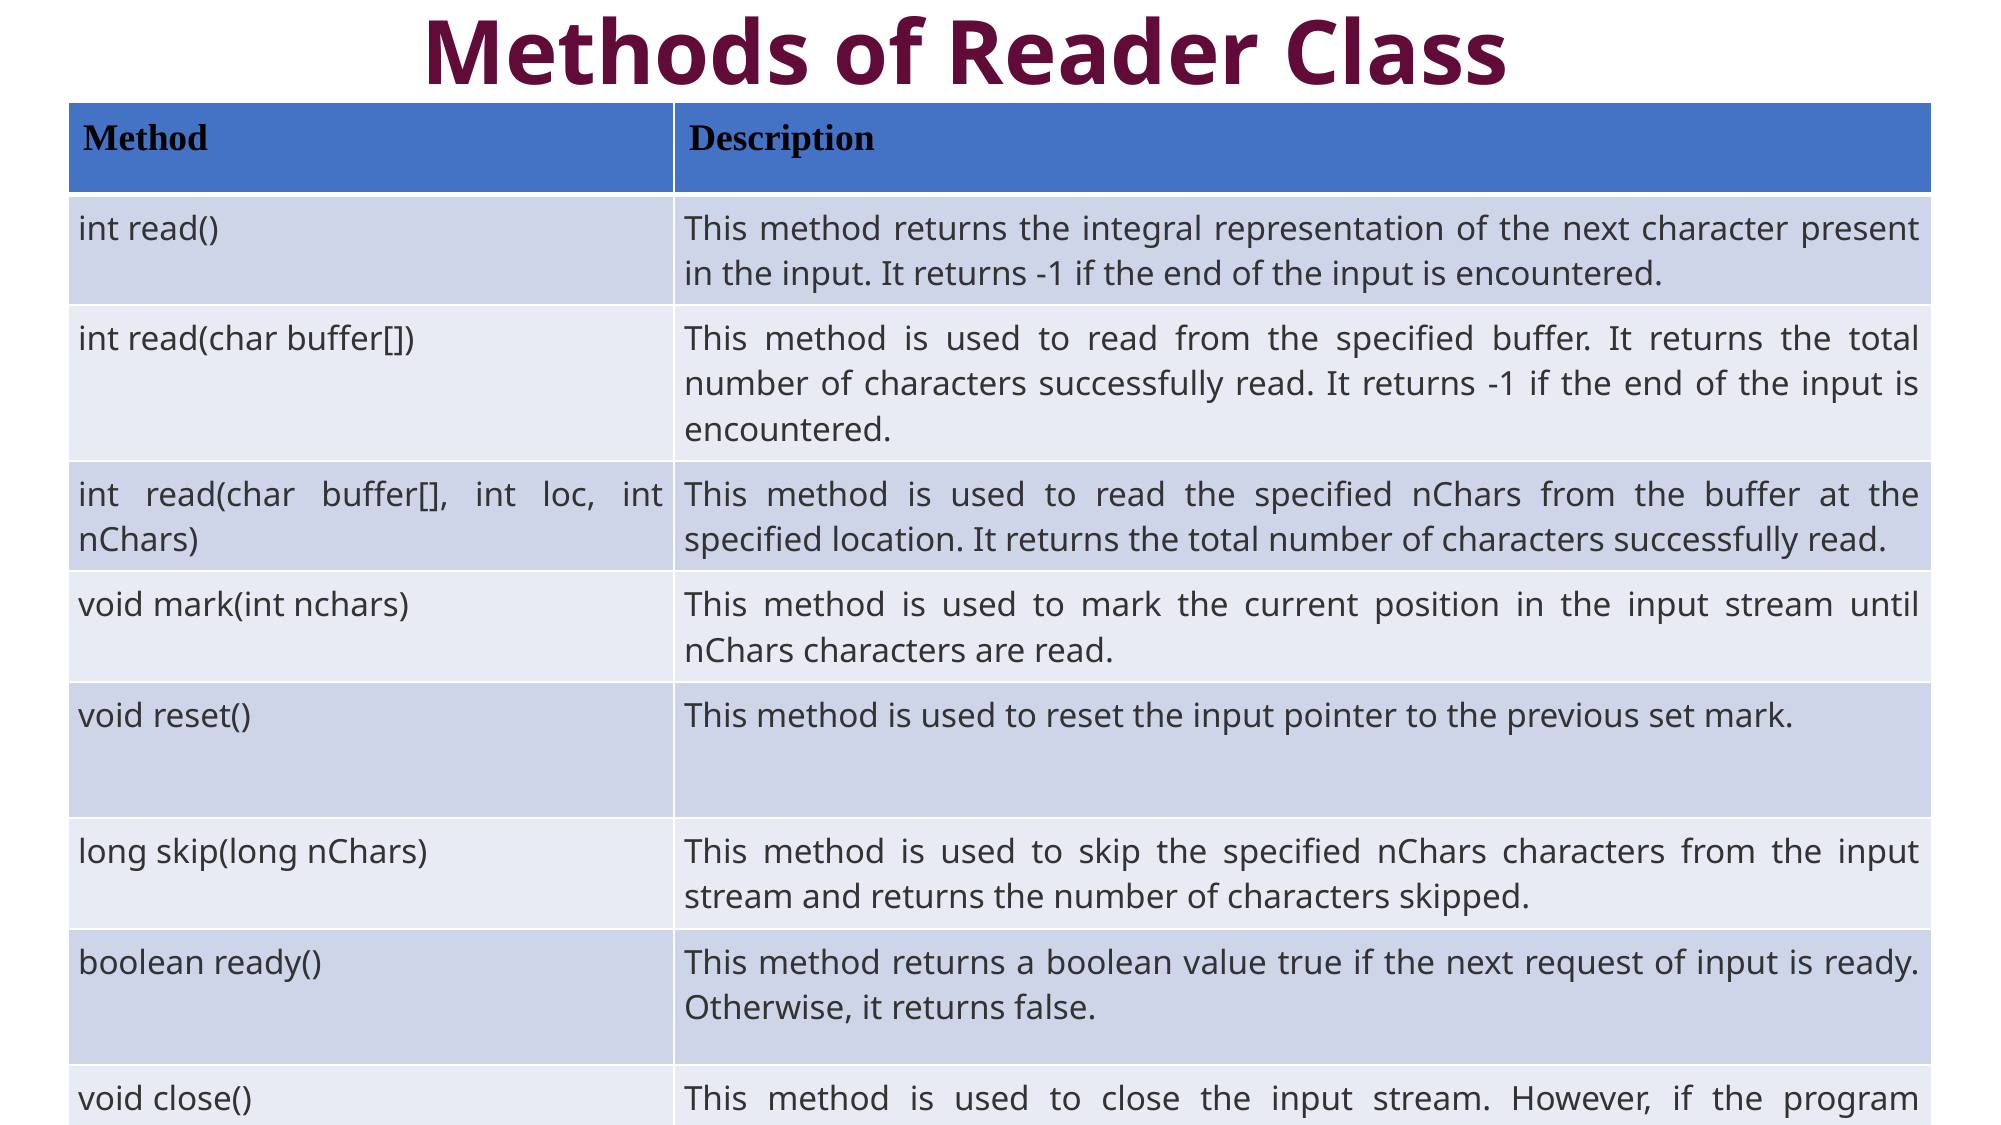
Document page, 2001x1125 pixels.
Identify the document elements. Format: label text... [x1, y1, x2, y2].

table_cell This method is used to mark the current position in the input stream until nChars characters are read. [675, 572, 1931, 681]
table_cell void close() [69, 1066, 673, 1125]
table_cell This method returns a boolean value true if the next request of input is ready. Otherwise, it returns false. [675, 930, 1931, 1064]
table_cell This method is used to reset the input pointer to the previous set mark. [675, 683, 1931, 817]
table_cell This method returns the integral representation of the next character present in the input. It returns -1 if the end of the input is encountered. [675, 197, 1931, 304]
table_cell int read(char buffer[], int loc, int nChars) [69, 462, 673, 570]
table_cell void reset() [69, 683, 673, 817]
table_cell This method is used to read from the specified buffer. It returns the total number of characters successfully read. It returns -1 if the end of the input is encountered. [675, 306, 1931, 460]
table_cell long skip(long nChars) [69, 819, 673, 928]
table_cell This method is used to read the specified nChars from the buffer at the specified location. It returns the total number of characters successfully read. [675, 462, 1931, 570]
table_cell void mark(int nchars) [69, 572, 673, 681]
title Methods of Reader Class [68, 0, 1864, 101]
table_header Description [675, 103, 1931, 192]
table_cell boolean ready() [69, 930, 673, 1064]
table_cell This method is used to close the input stream. However, if the program attempts to access the input, it generates IOException. [675, 1066, 1931, 1125]
table_cell int read() [69, 197, 673, 304]
table_cell int read(char buffer[]) [69, 306, 673, 460]
table_cell This method is used to skip the specified nChars characters from the input stream and returns the number of characters skipped. [675, 819, 1931, 928]
table_header Method [69, 103, 673, 192]
